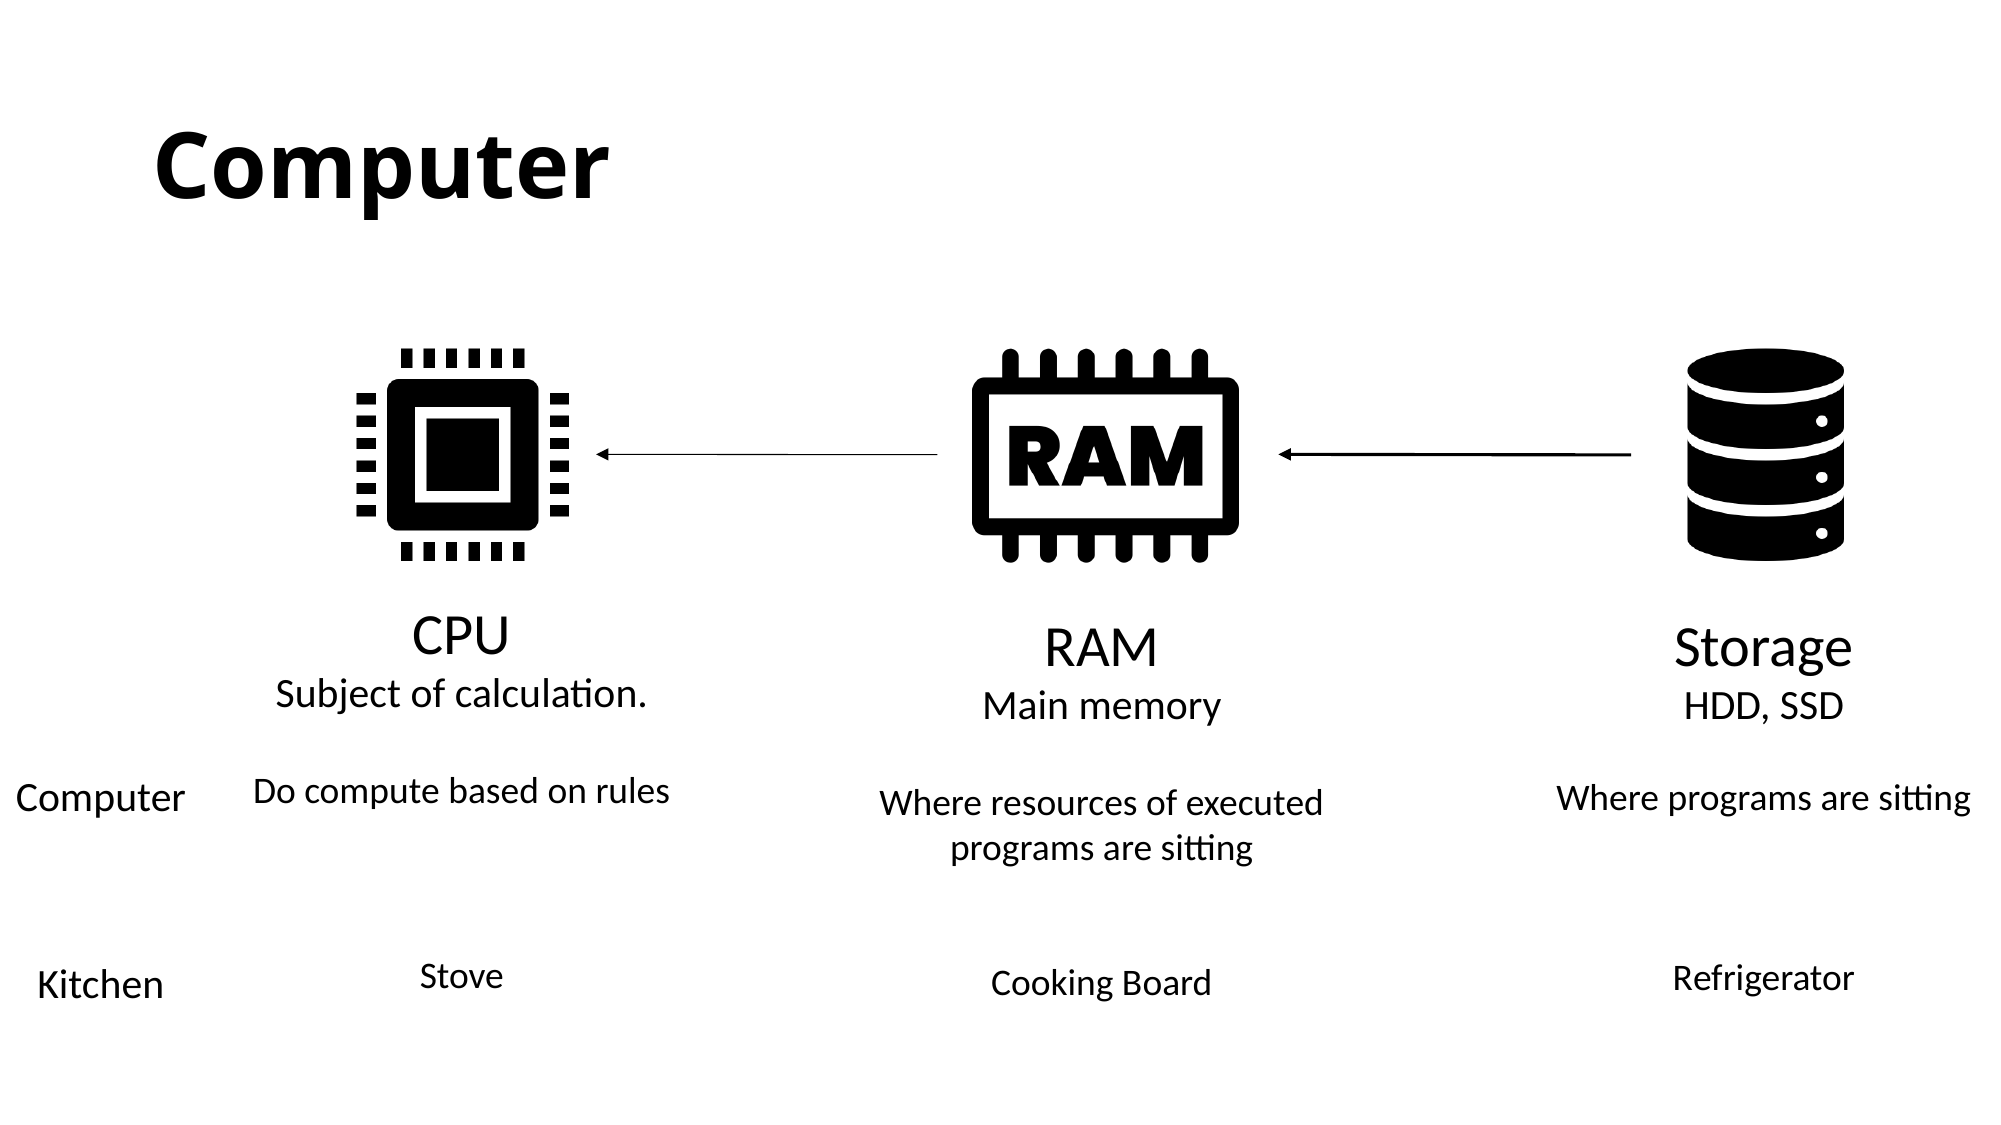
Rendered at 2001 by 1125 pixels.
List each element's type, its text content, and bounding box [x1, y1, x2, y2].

title Computer [137, 59, 1863, 278]
picture [1631, 320, 1900, 589]
text_box RAM Main memory Where resources of executed programs are sitting Cooking Board [853, 600, 1351, 1011]
text_box Kitchen [22, 949, 180, 1014]
text_box Storage HDD, SSD Where programs are sitting Refrigerator [1541, 600, 1987, 1006]
text_box Computer [1, 762, 201, 828]
picture [328, 320, 597, 589]
picture [972, 348, 1239, 563]
text_box CPU Subject of calculation. Do compute based on rules Stove [238, 588, 686, 1004]
